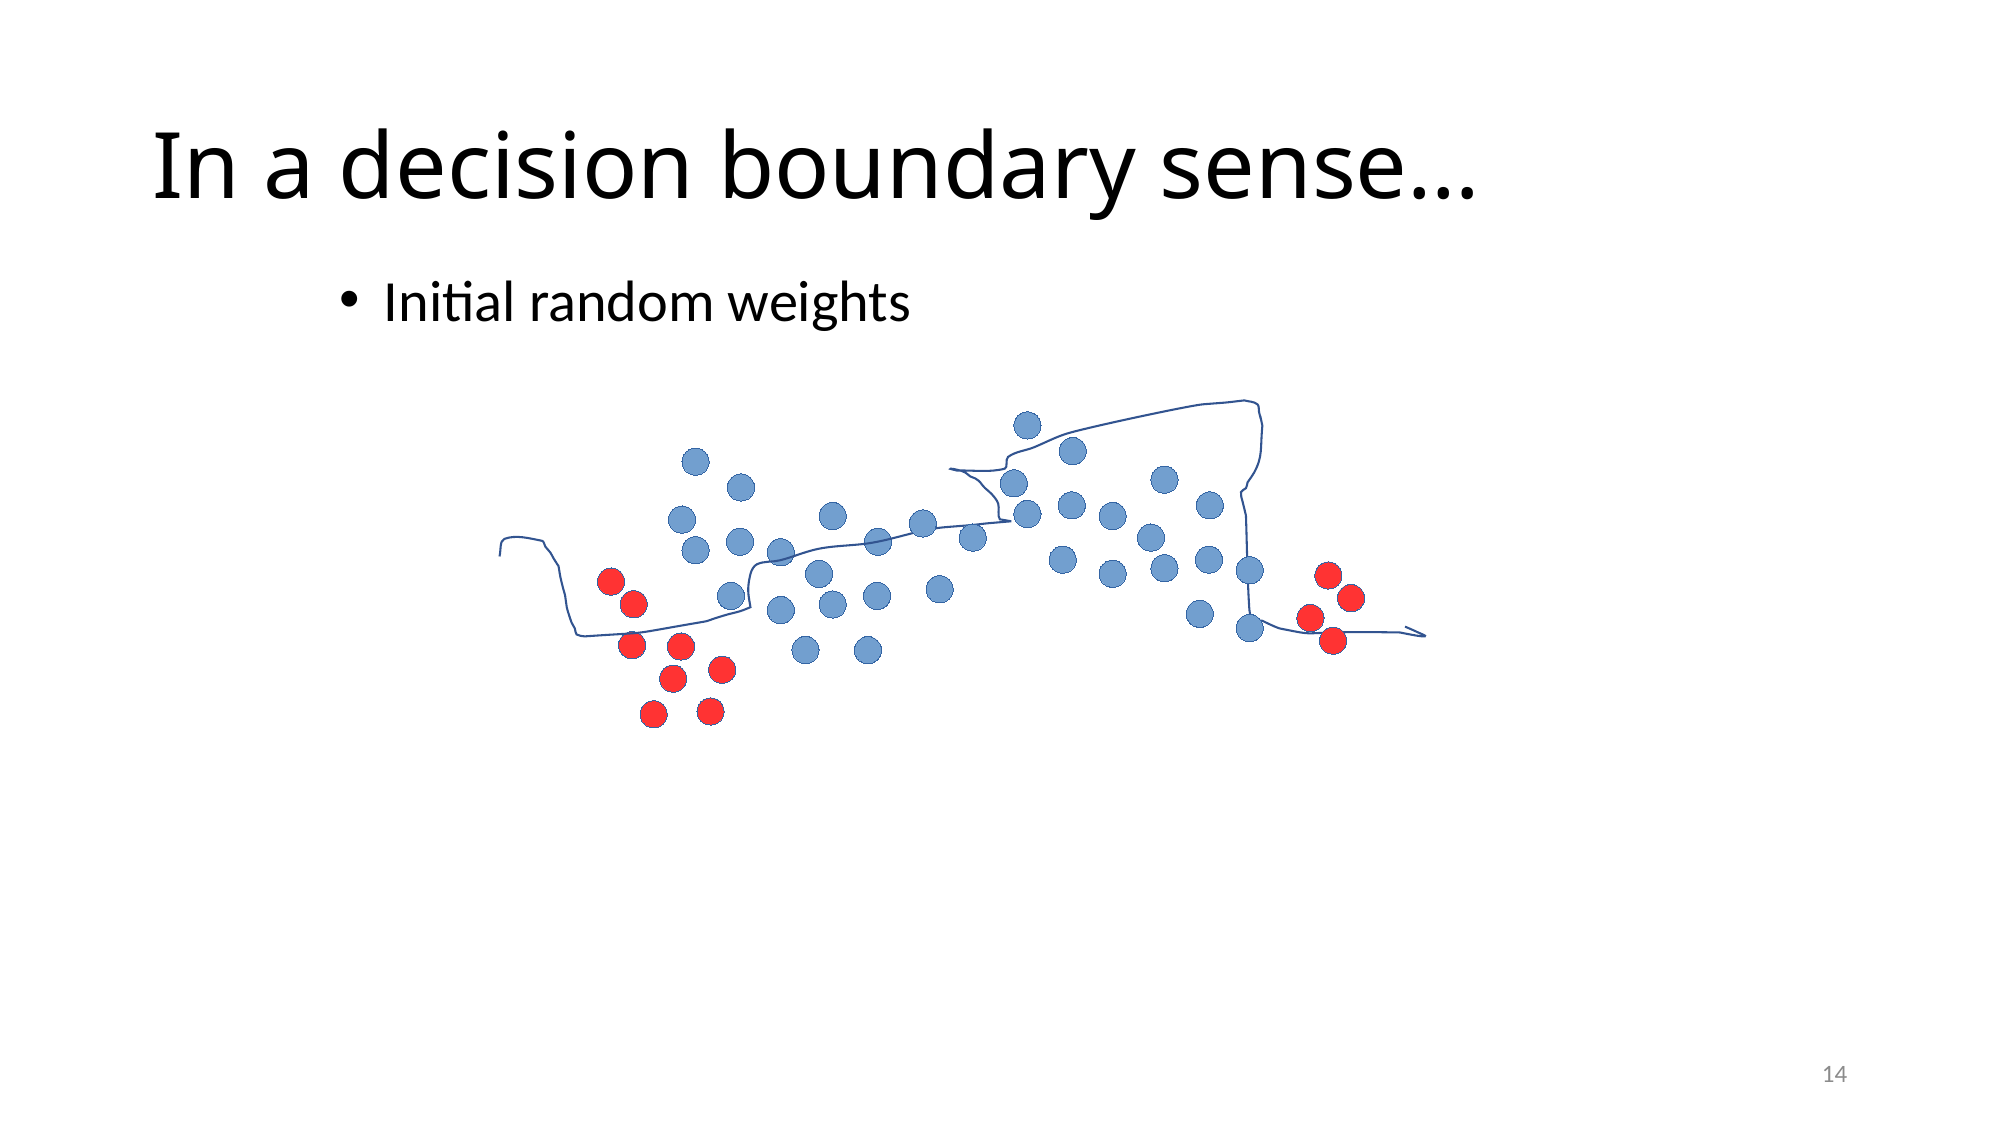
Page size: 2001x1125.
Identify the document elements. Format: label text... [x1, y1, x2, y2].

text_box [909, 509, 937, 538]
text_box [1236, 556, 1264, 584]
text_box [1236, 614, 1264, 642]
text_box [726, 528, 754, 556]
text_box [1196, 491, 1224, 519]
text_box [681, 448, 710, 476]
text_box [1337, 584, 1365, 612]
text_box [1058, 491, 1086, 519]
text_box [727, 473, 755, 502]
text_box [1099, 502, 1127, 530]
text_box [618, 634, 646, 659]
text_box [1257, 615, 1427, 638]
text_box [959, 523, 987, 552]
text_box [1319, 627, 1347, 655]
text_box [791, 636, 820, 664]
text_box [1049, 546, 1077, 574]
text_box [926, 590, 953, 603]
text_box [681, 536, 710, 564]
text_box [807, 581, 830, 588]
text_box [640, 700, 668, 728]
text_box [659, 665, 687, 693]
text_box [1195, 546, 1223, 574]
text_box [1000, 469, 1028, 497]
text_box [1314, 561, 1342, 590]
title In a decision boundary sense… [137, 59, 1863, 278]
text_box [708, 656, 736, 684]
list Initial random weights [324, 263, 1675, 349]
text_box [864, 528, 891, 542]
text_box [863, 585, 891, 610]
text_box [1013, 500, 1042, 528]
text_box [667, 632, 695, 661]
text_box [1186, 600, 1214, 628]
text_box [854, 636, 882, 664]
text_box [767, 538, 795, 560]
text_box [1150, 466, 1179, 494]
slide_number 14 [1412, 1042, 1863, 1103]
text_box [1150, 554, 1179, 582]
text_box [1137, 523, 1165, 552]
text_box [498, 399, 1264, 638]
text_box [1059, 437, 1087, 465]
text_box [767, 596, 795, 624]
text_box [819, 502, 847, 530]
text_box [696, 697, 725, 726]
text_box [1296, 604, 1325, 632]
text_box [1099, 560, 1127, 588]
text_box [819, 590, 847, 619]
text_box [668, 505, 696, 534]
text_box [1013, 411, 1042, 440]
